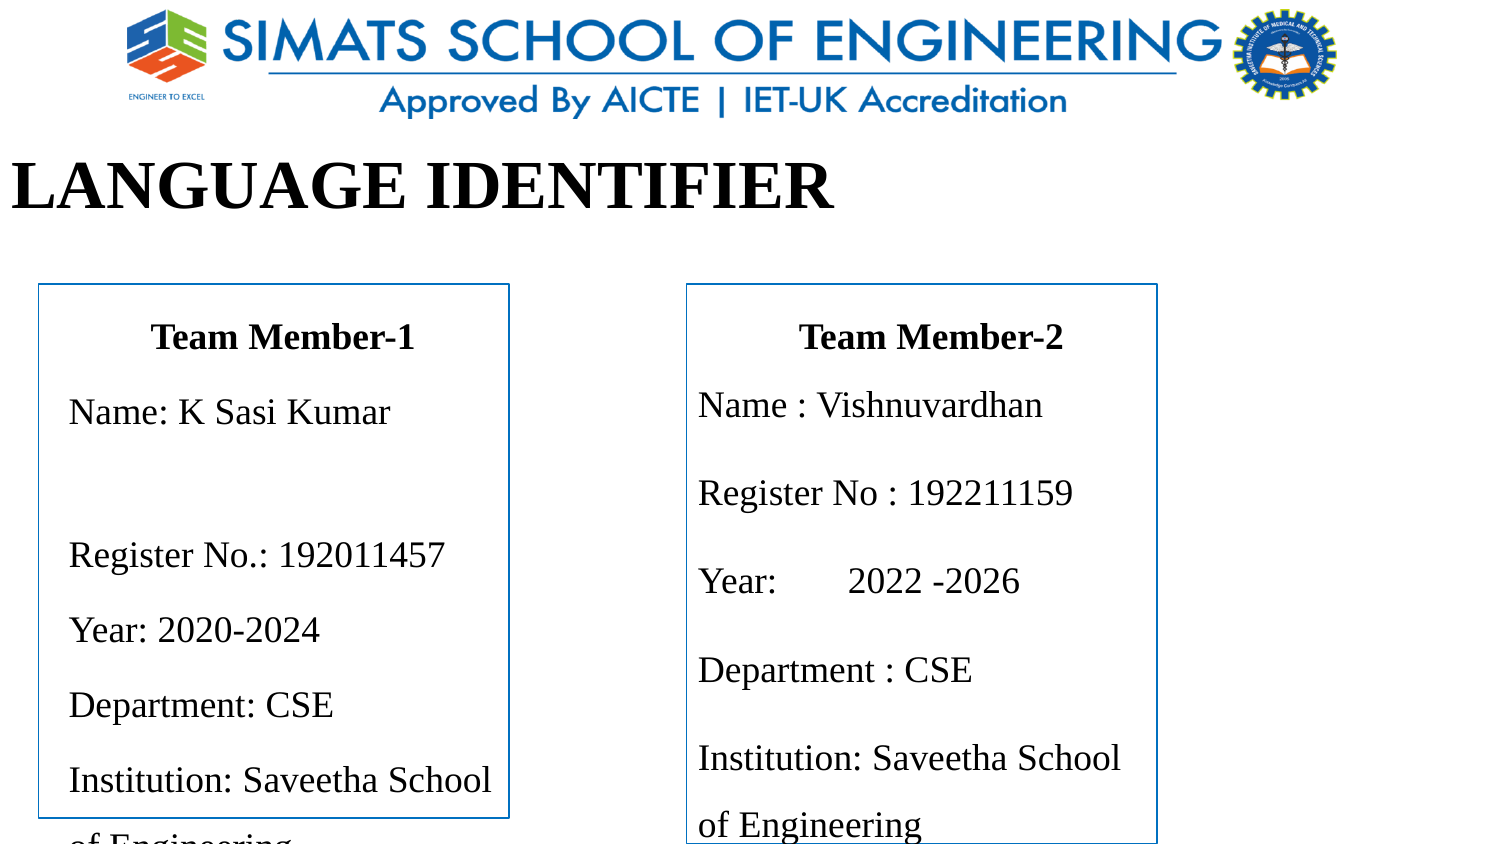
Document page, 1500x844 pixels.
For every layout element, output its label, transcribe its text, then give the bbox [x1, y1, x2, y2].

list Team Member-1 Name: K Sasi Kumar Register No.: 192011457 Year: 2020-2024 Department: CSE Institution: Saveetha School of Engineering [38, 283, 510, 818]
title LANGUAGE IDENTIFIER [0, 126, 1294, 247]
picture [127, 9, 1337, 119]
text_box Team Member-2 Name : Vishnuvardhan Register No : 192211159 Year: 2022 -2026 Department : CSE Institution: Saveetha School of Engineering [686, 283, 1158, 844]
